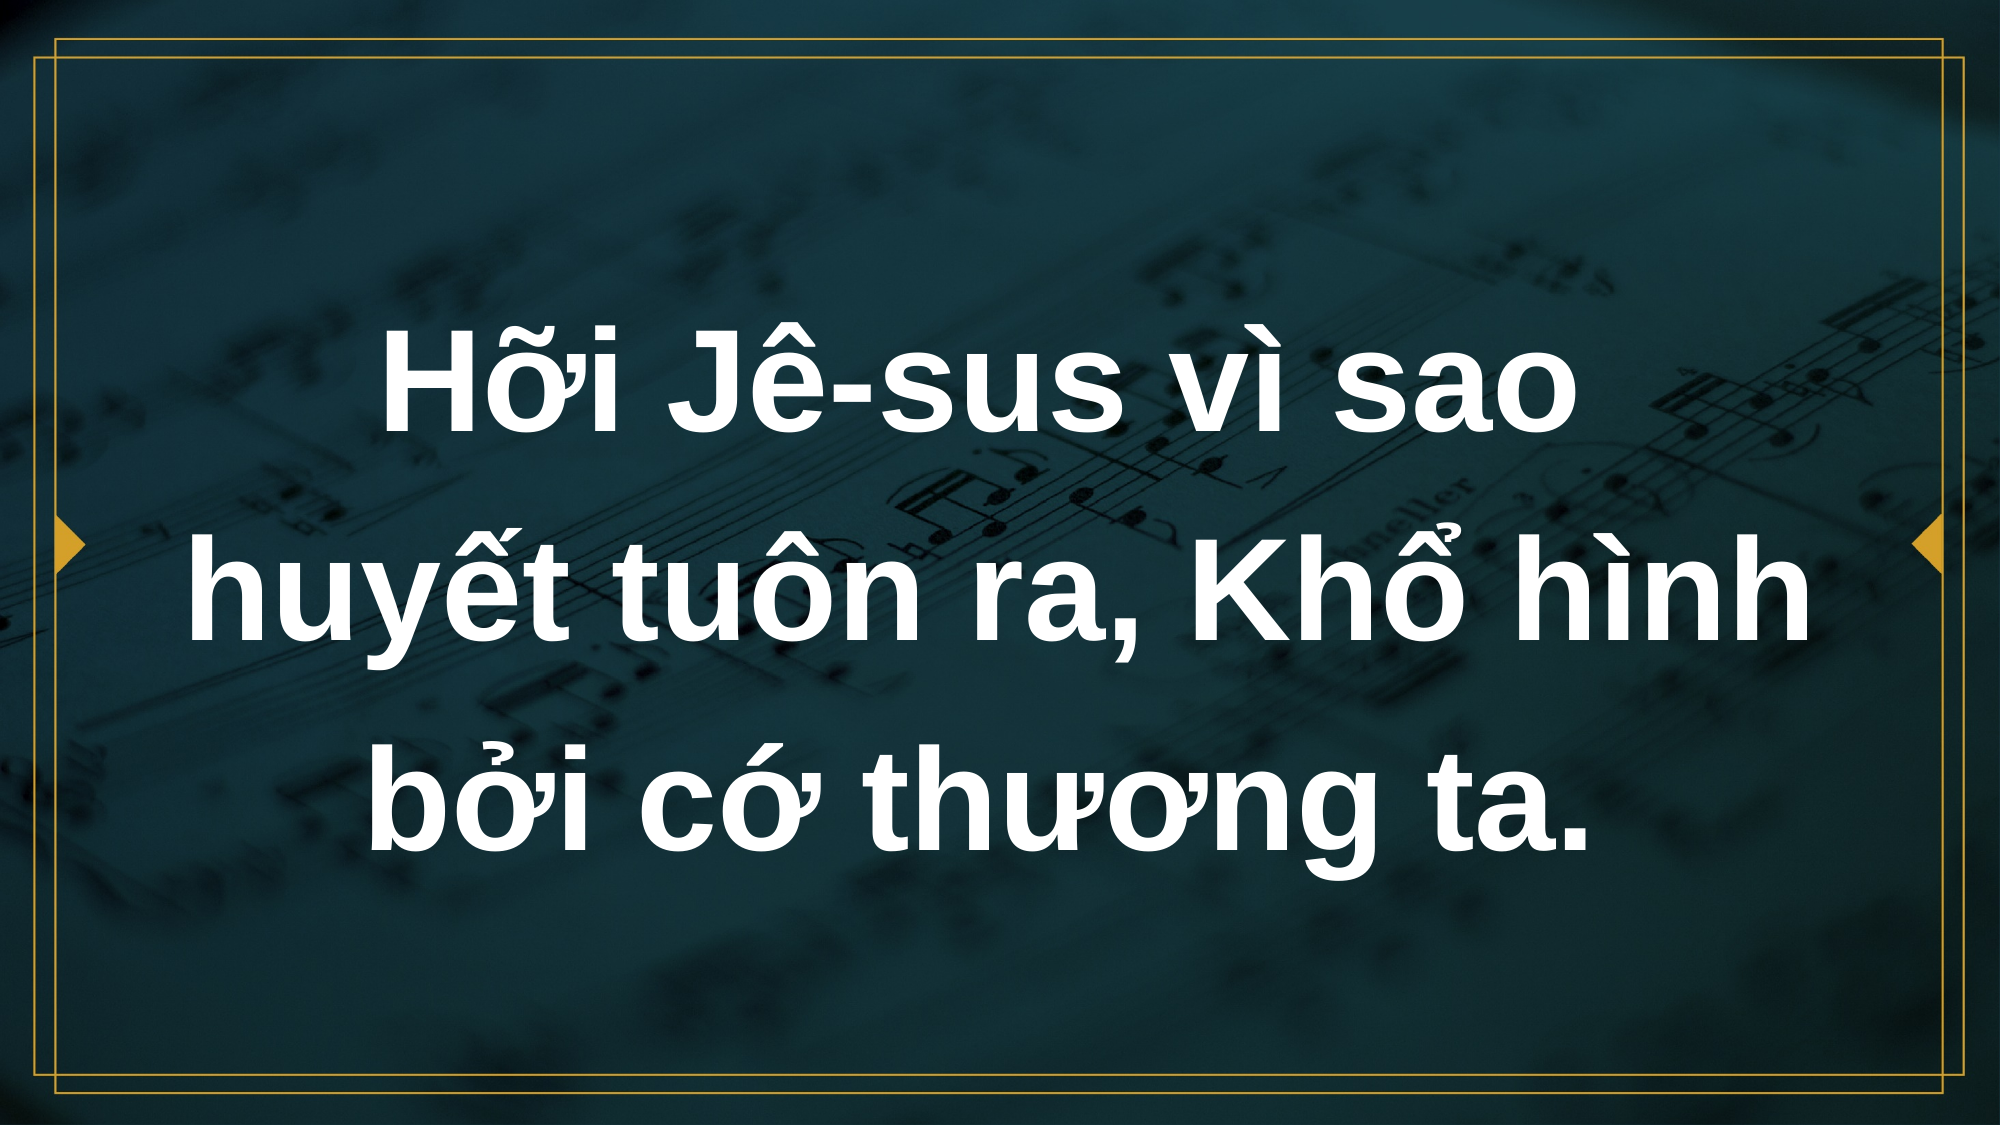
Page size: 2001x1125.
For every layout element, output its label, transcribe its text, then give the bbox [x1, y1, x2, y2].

title Hỡi Jê-sus vì sao huyết tuôn ra, Khổ hình bởi cớ thương ta. [55, 53, 1945, 1077]
picture [0, 0, 2000, 1125]
